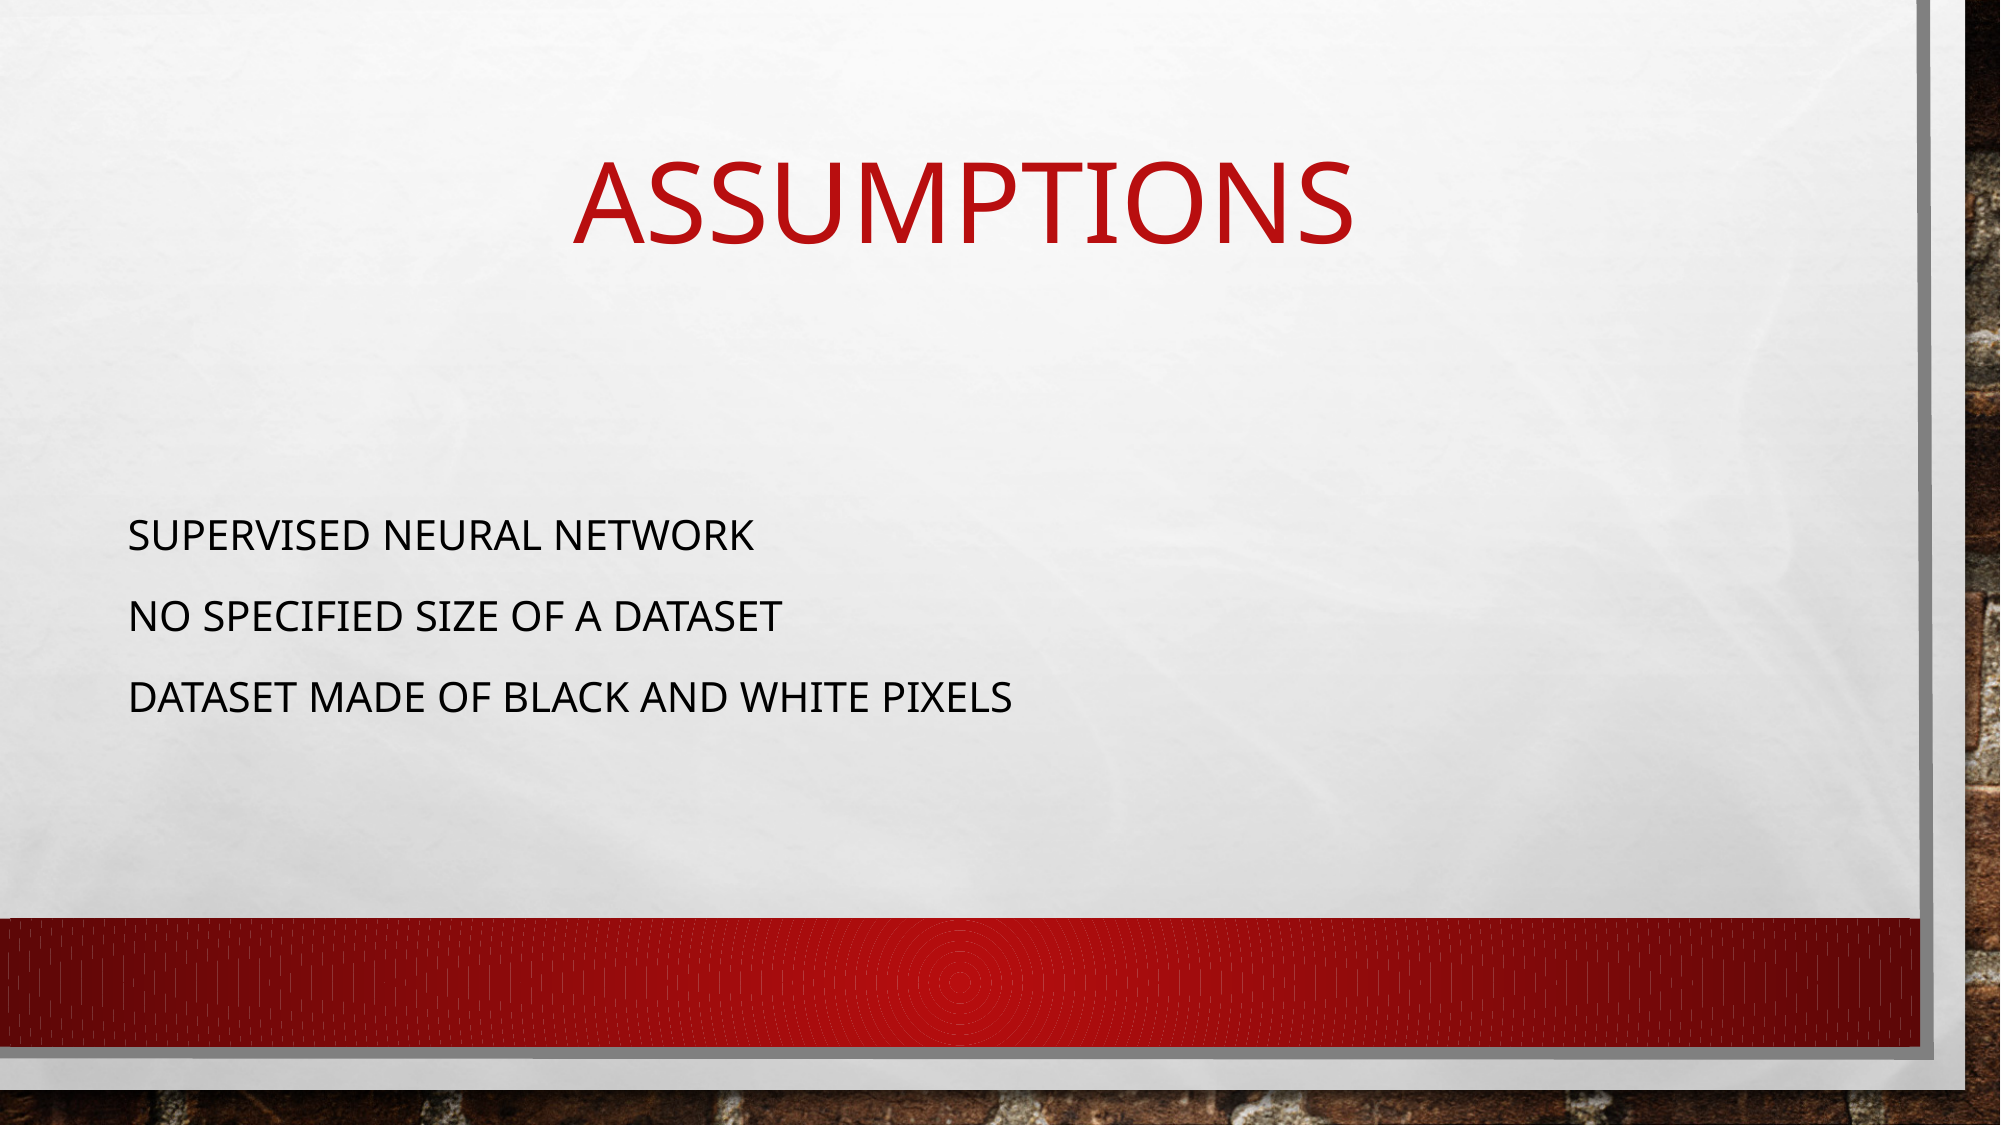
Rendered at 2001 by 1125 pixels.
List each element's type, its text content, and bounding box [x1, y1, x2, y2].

list Supervised neural network No specified size of a dataset Dataset made of black and white pixels [112, 338, 1818, 882]
picture [0, 0, 2000, 1125]
title assumptions [112, 112, 1818, 302]
